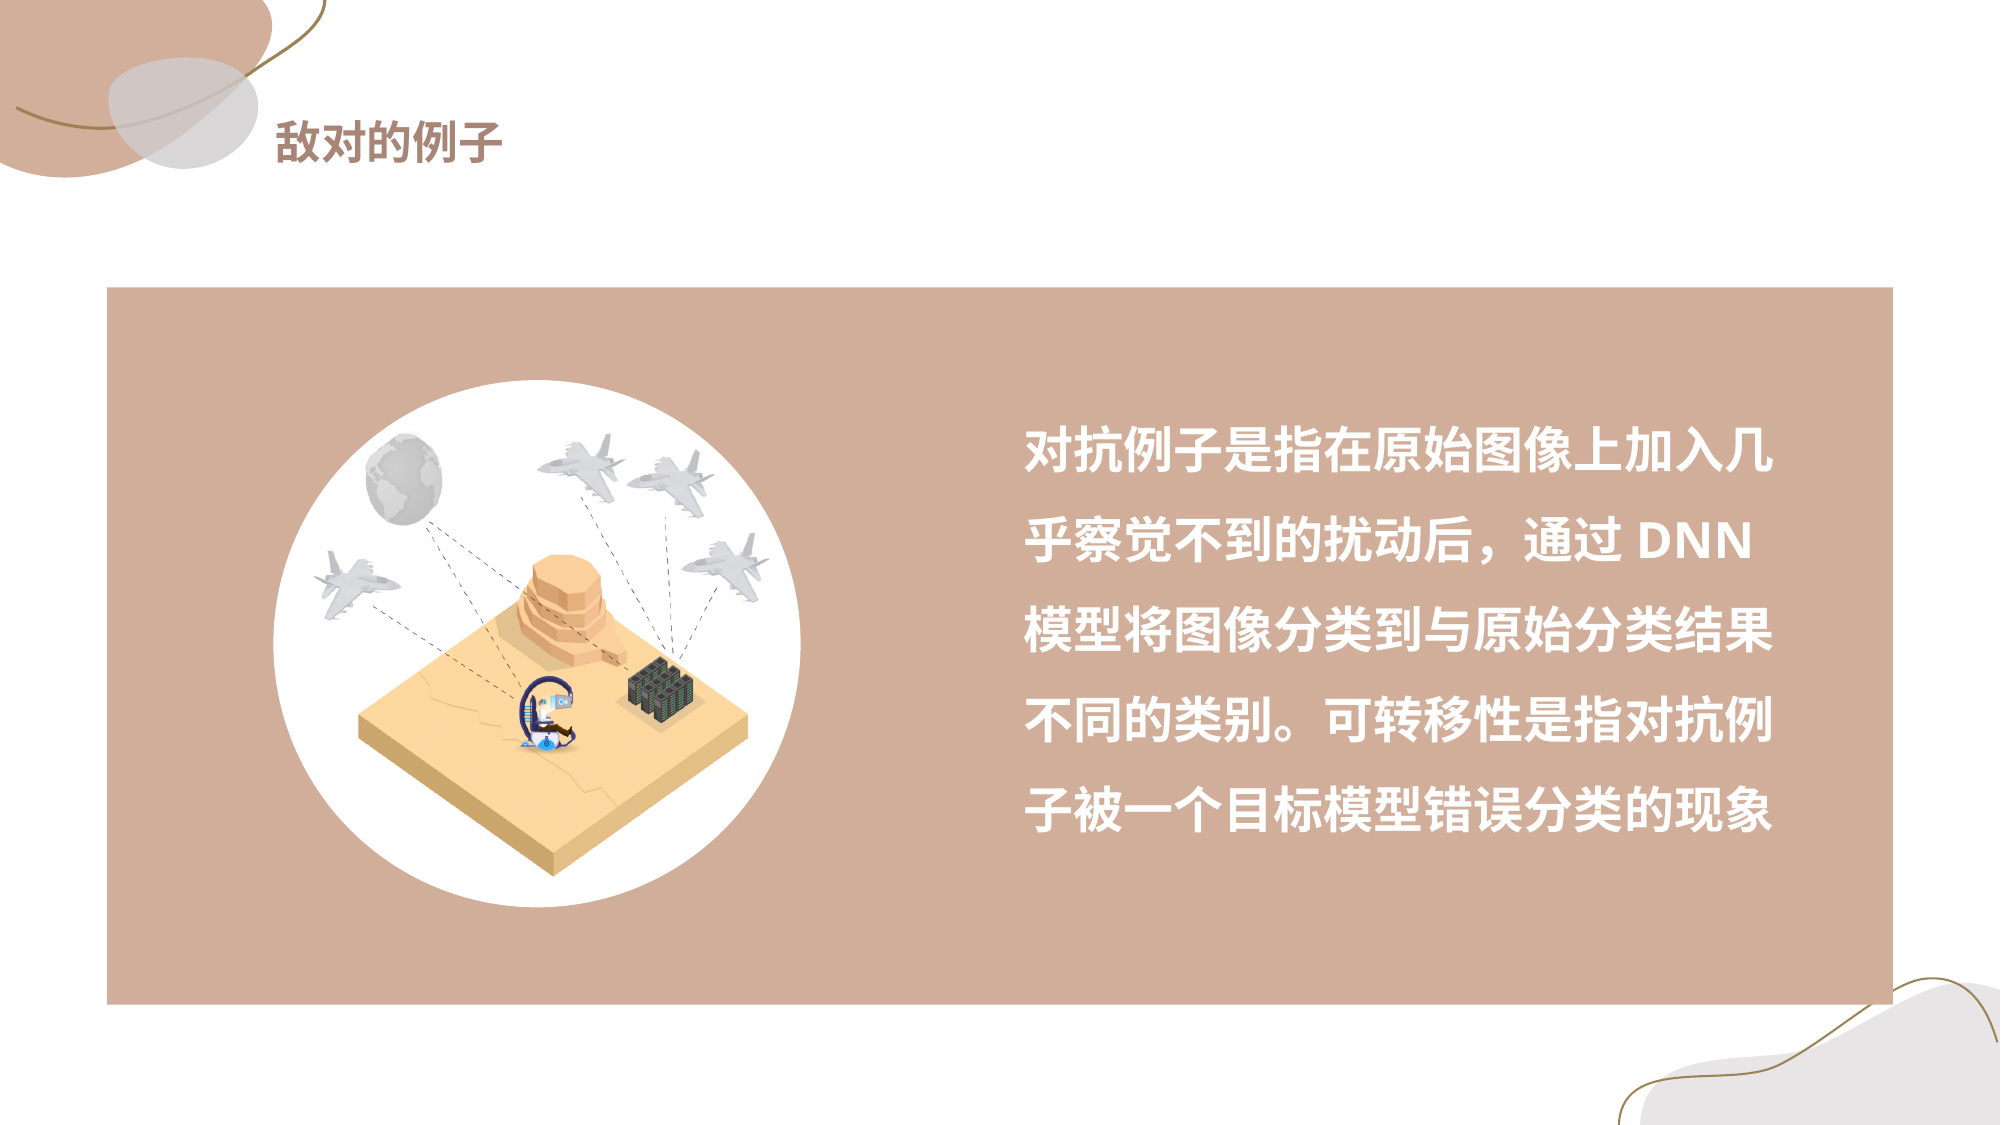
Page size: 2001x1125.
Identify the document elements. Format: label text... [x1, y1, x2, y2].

text_box 对抗例子是指在原始图像上加入几乎察觉不到的扰动后，通过DNN模型将图像分类到与原始分类结果不同的类别。可转移性是指对抗例子被一个目标模型错误分类的现象 [1023, 388, 1797, 839]
text_box [106, 286, 1894, 1006]
text_box 敌对的例子 [275, 102, 614, 169]
text_box [278, 385, 796, 903]
